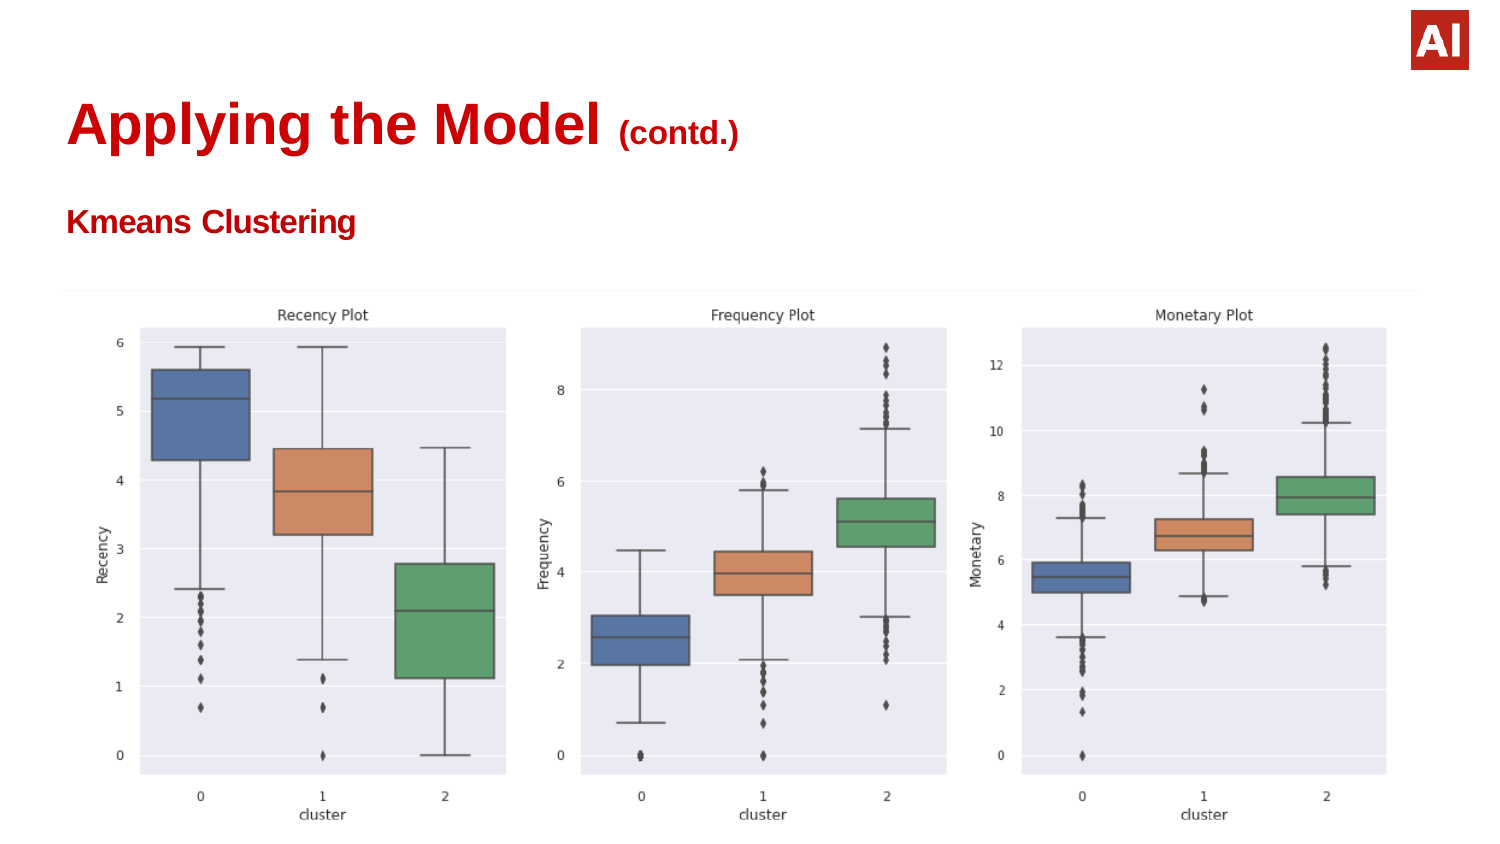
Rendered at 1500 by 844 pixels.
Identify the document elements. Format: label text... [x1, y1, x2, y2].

text_box Applying the Model (contd.) [64, 84, 745, 157]
text_box Kmeans Clustering [64, 198, 361, 241]
picture [1411, 10, 1469, 70]
picture [61, 289, 1419, 821]
